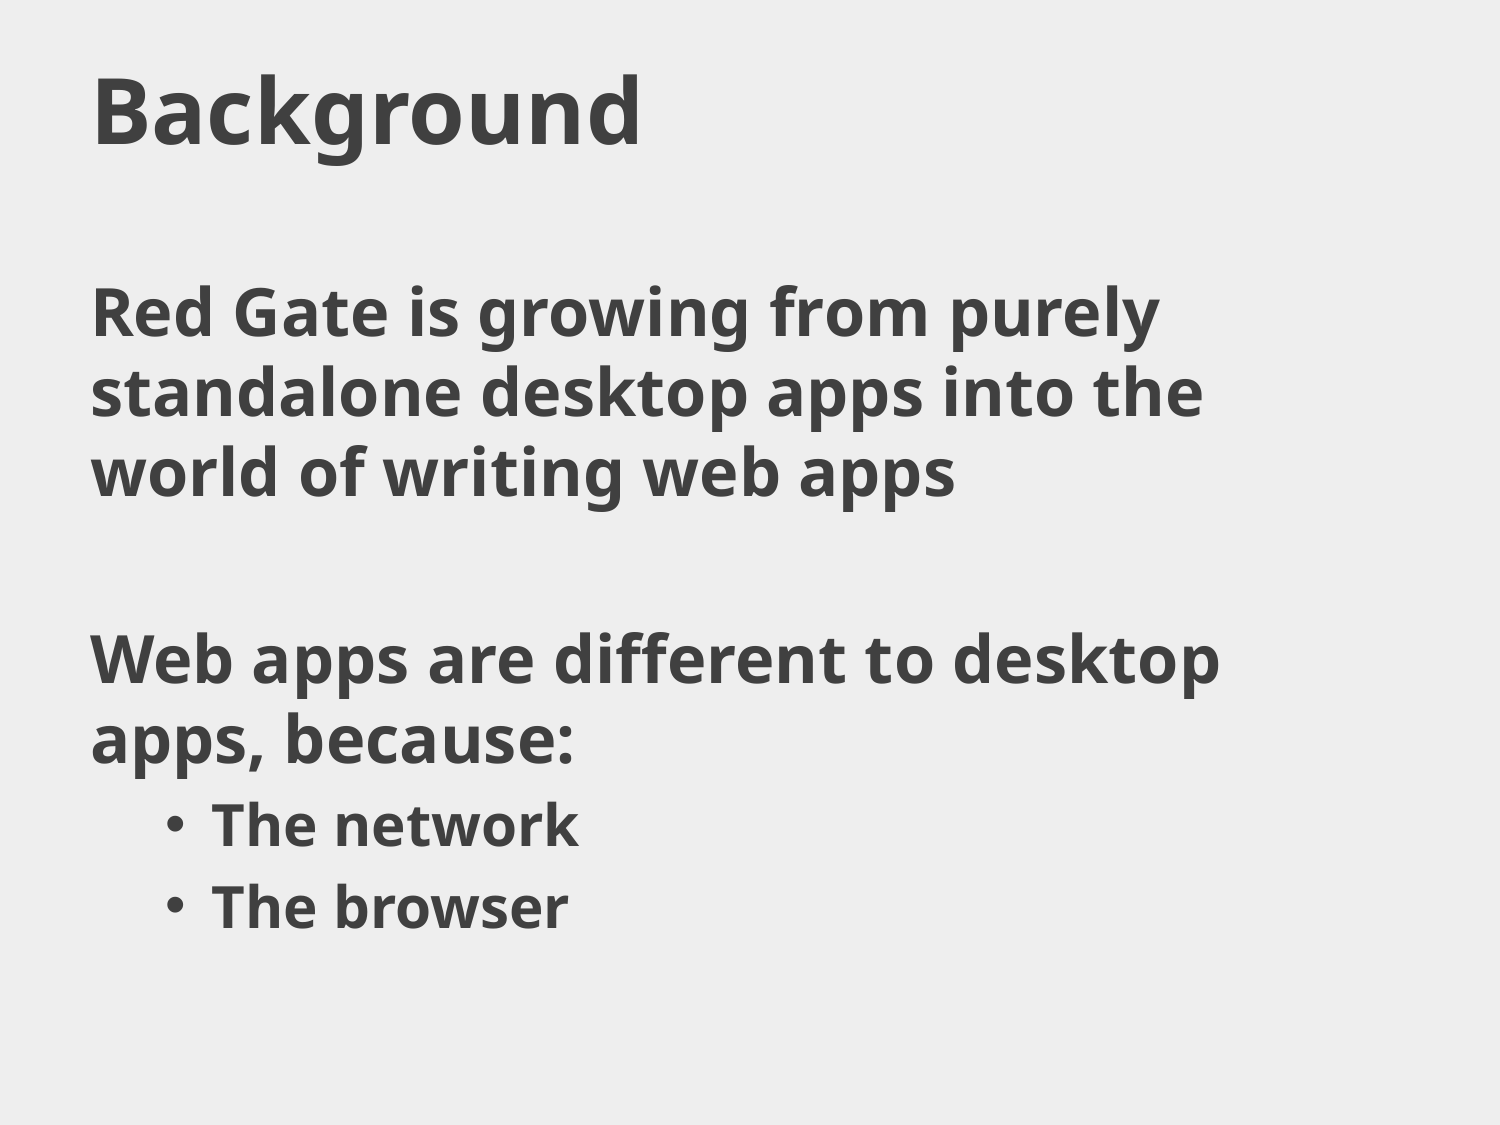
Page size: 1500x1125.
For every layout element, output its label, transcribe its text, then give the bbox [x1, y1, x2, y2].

list Red Gate is growing from purely standalone desktop apps into the world of writing web apps Web apps are different to desktop apps, because: The network The browser [75, 262, 1425, 908]
title Background [75, 45, 1425, 233]
